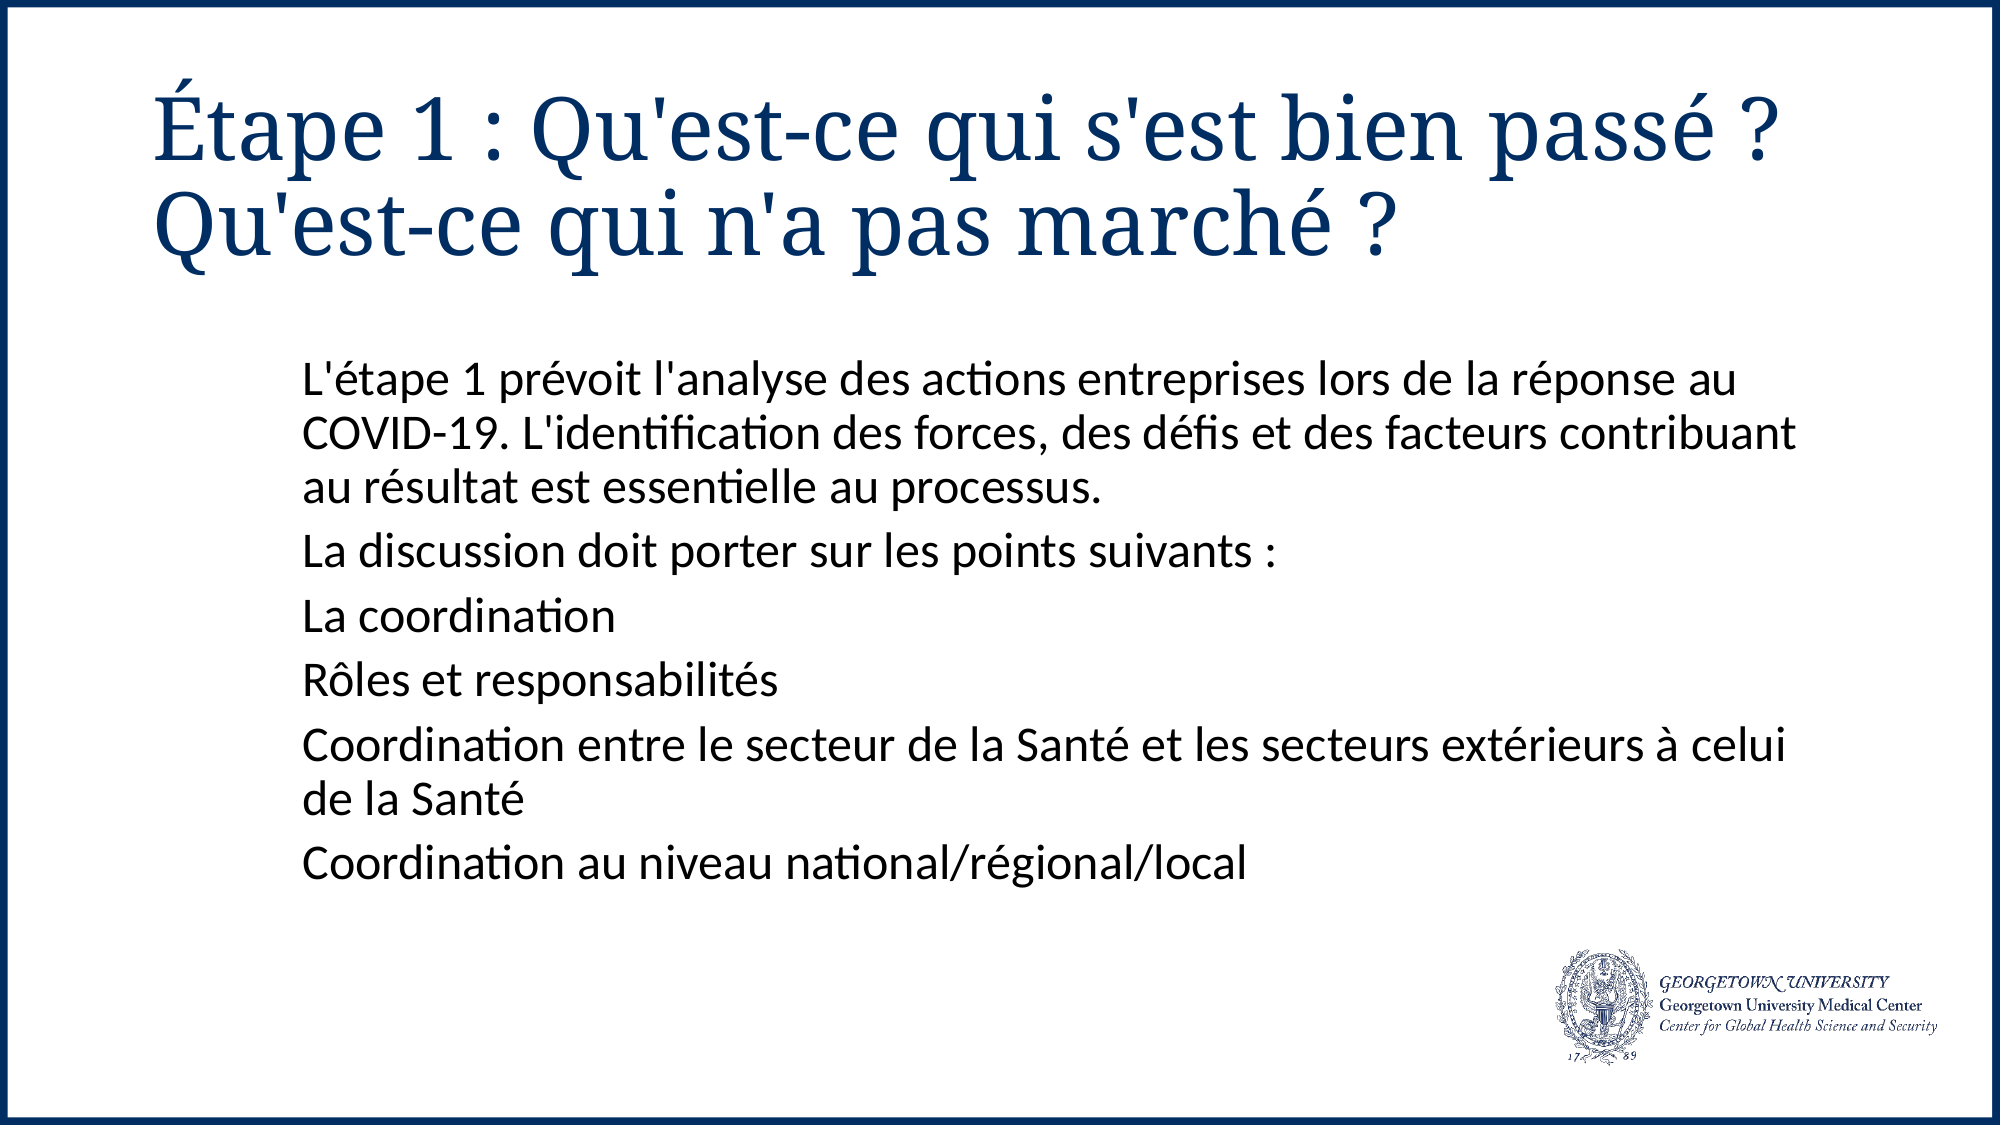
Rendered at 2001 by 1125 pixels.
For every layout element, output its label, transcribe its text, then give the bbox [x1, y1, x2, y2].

text_box [7, 6, 1993, 1118]
picture [1544, 934, 1945, 1093]
title Étape 1 : Qu'est-ce qui s'est bien passé ? Qu'est-ce qui n'a pas marché ? [137, 59, 1863, 299]
list L'étape 1 prévoit l'analyse des actions entreprises lors de la réponse au COVID-19. L'identification des forces, des défis et des facteurs contribuant au résultat est essentielle au processus. La discussion doit porter sur les points suivants : La coordination Rôles et responsabilités Coordination entre le secteur de la Santé et les secteurs extérieurs à celui de la Santé Coordination au niveau national/régional/local [137, 299, 1863, 1014]
